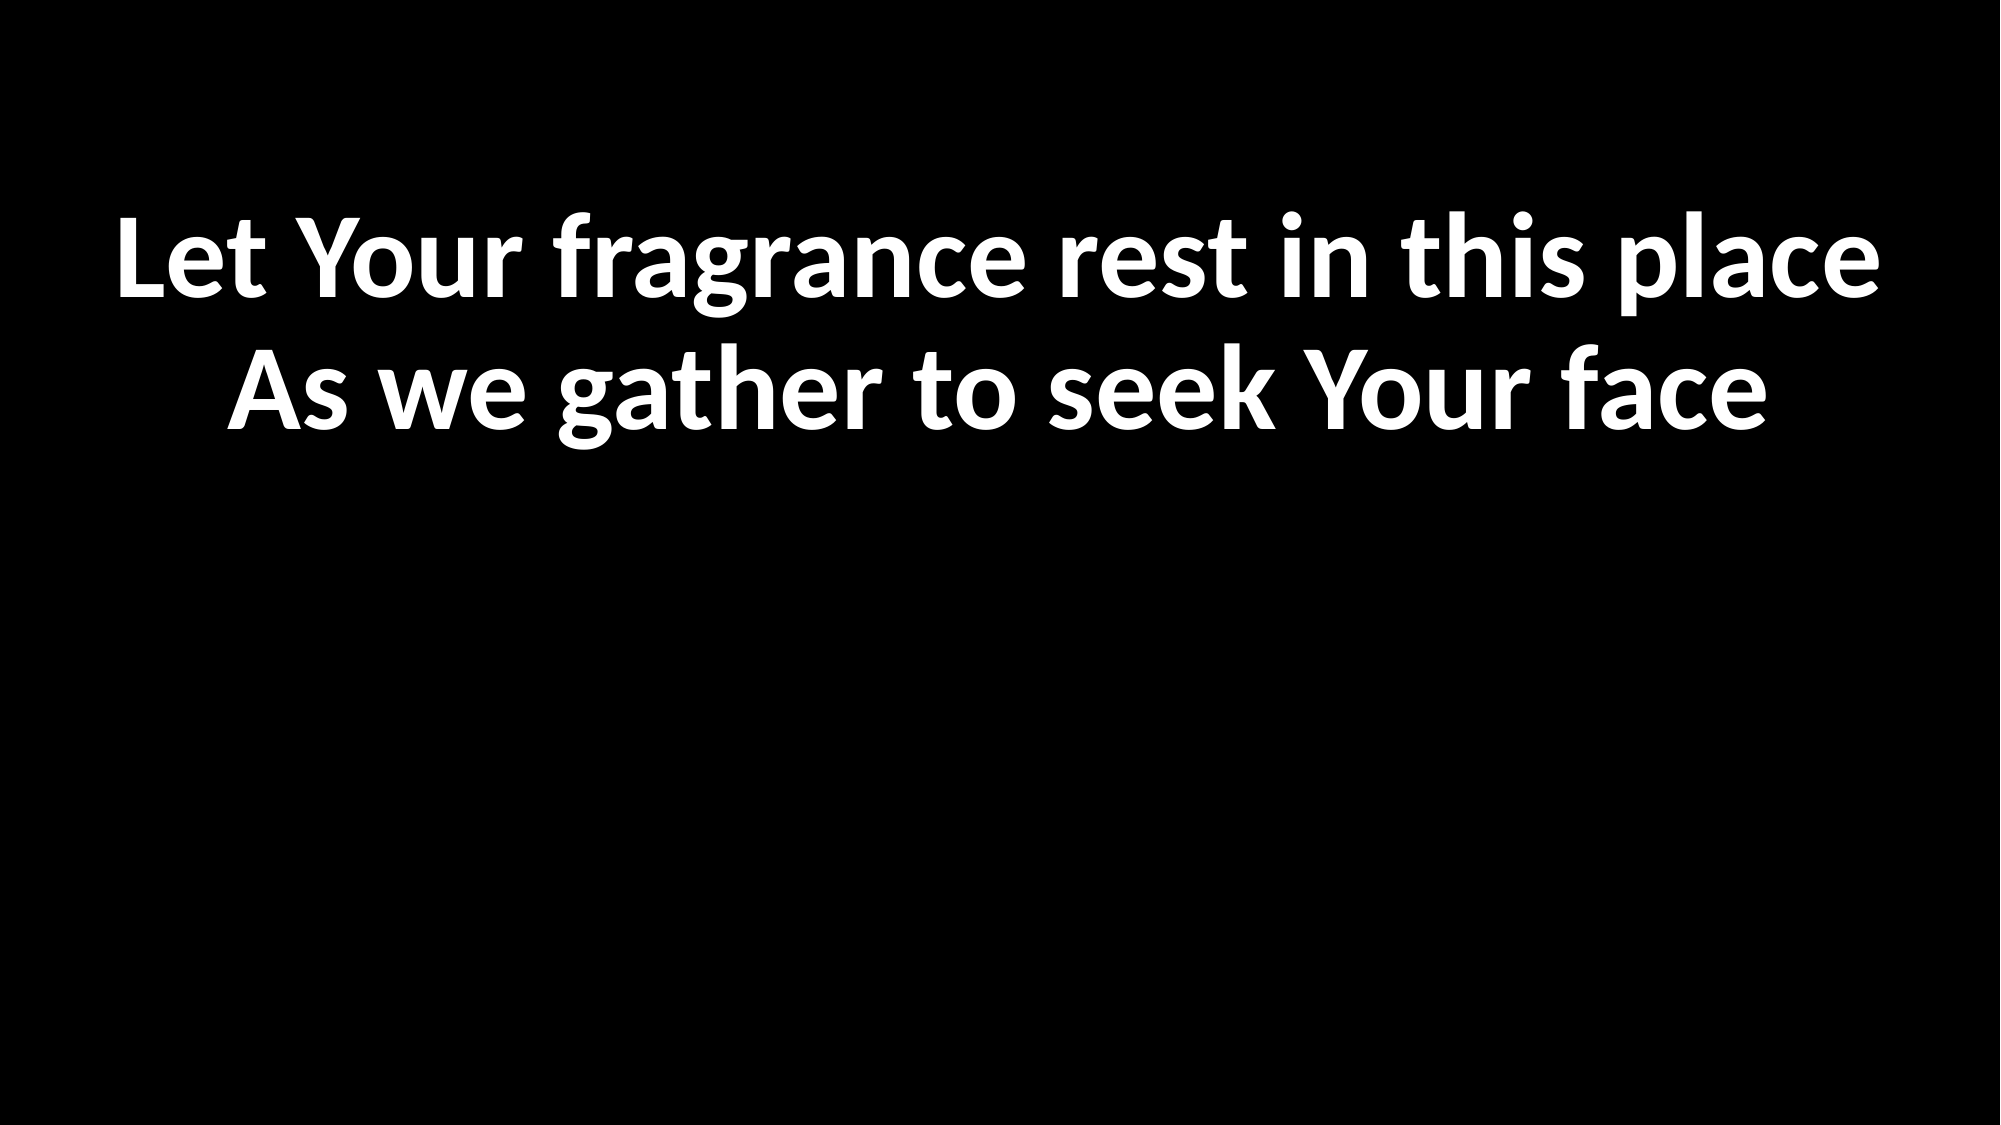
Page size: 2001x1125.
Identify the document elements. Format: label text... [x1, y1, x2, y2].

list Let Your fragrance rest in this place As we gather to seek Your face [0, 109, 2000, 464]
